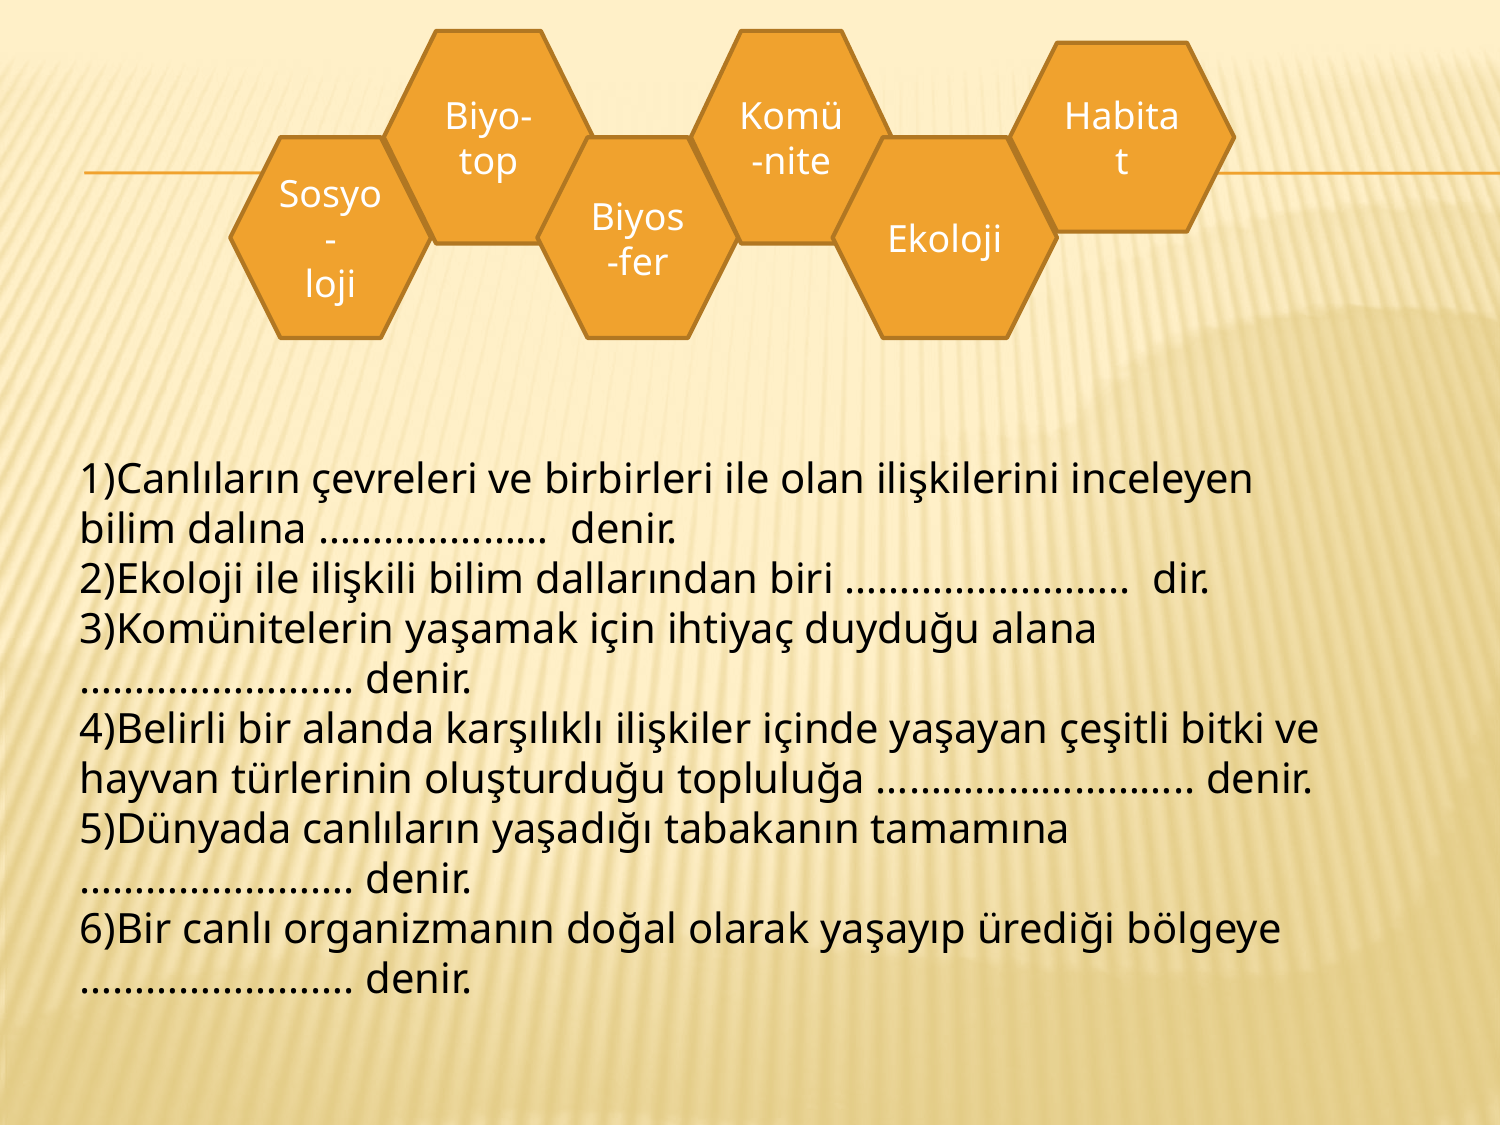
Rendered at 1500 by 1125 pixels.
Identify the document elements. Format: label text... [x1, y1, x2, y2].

text_box Sosyo- loji [228, 135, 433, 341]
text_box Habitat [1007, 40, 1237, 234]
text_box 1)Canlıların çevreleri ve birbirleri ile olan ilişkilerini inceleyen bilim dalına ………………… denir. 2)Ekoloji ile ilişkili bilim dallarından biri …………………….. dir. 3)Komünitelerin yaşamak için ihtiyaç duyduğu alana ……………………. denir. 4)Belirli bir alanda karşılıklı ilişkiler içinde yaşayan çeşitli bitki ve hayvan türlerinin oluşturduğu topluluğa ……………………….. denir. 5)Dünyada canlıların yaşadığı tabakanın tamamına ……………………. denir. 6)Bir canlı organizmanın doğal olarak yaşayıp ürediği bölgeye ……………………. denir. [64, 444, 1365, 1010]
text_box Ekoloji [830, 135, 1059, 341]
text_box Biyos-fer [535, 135, 738, 341]
text_box Biyo-top [382, 28, 595, 246]
text_box Komü-nite [688, 28, 893, 246]
